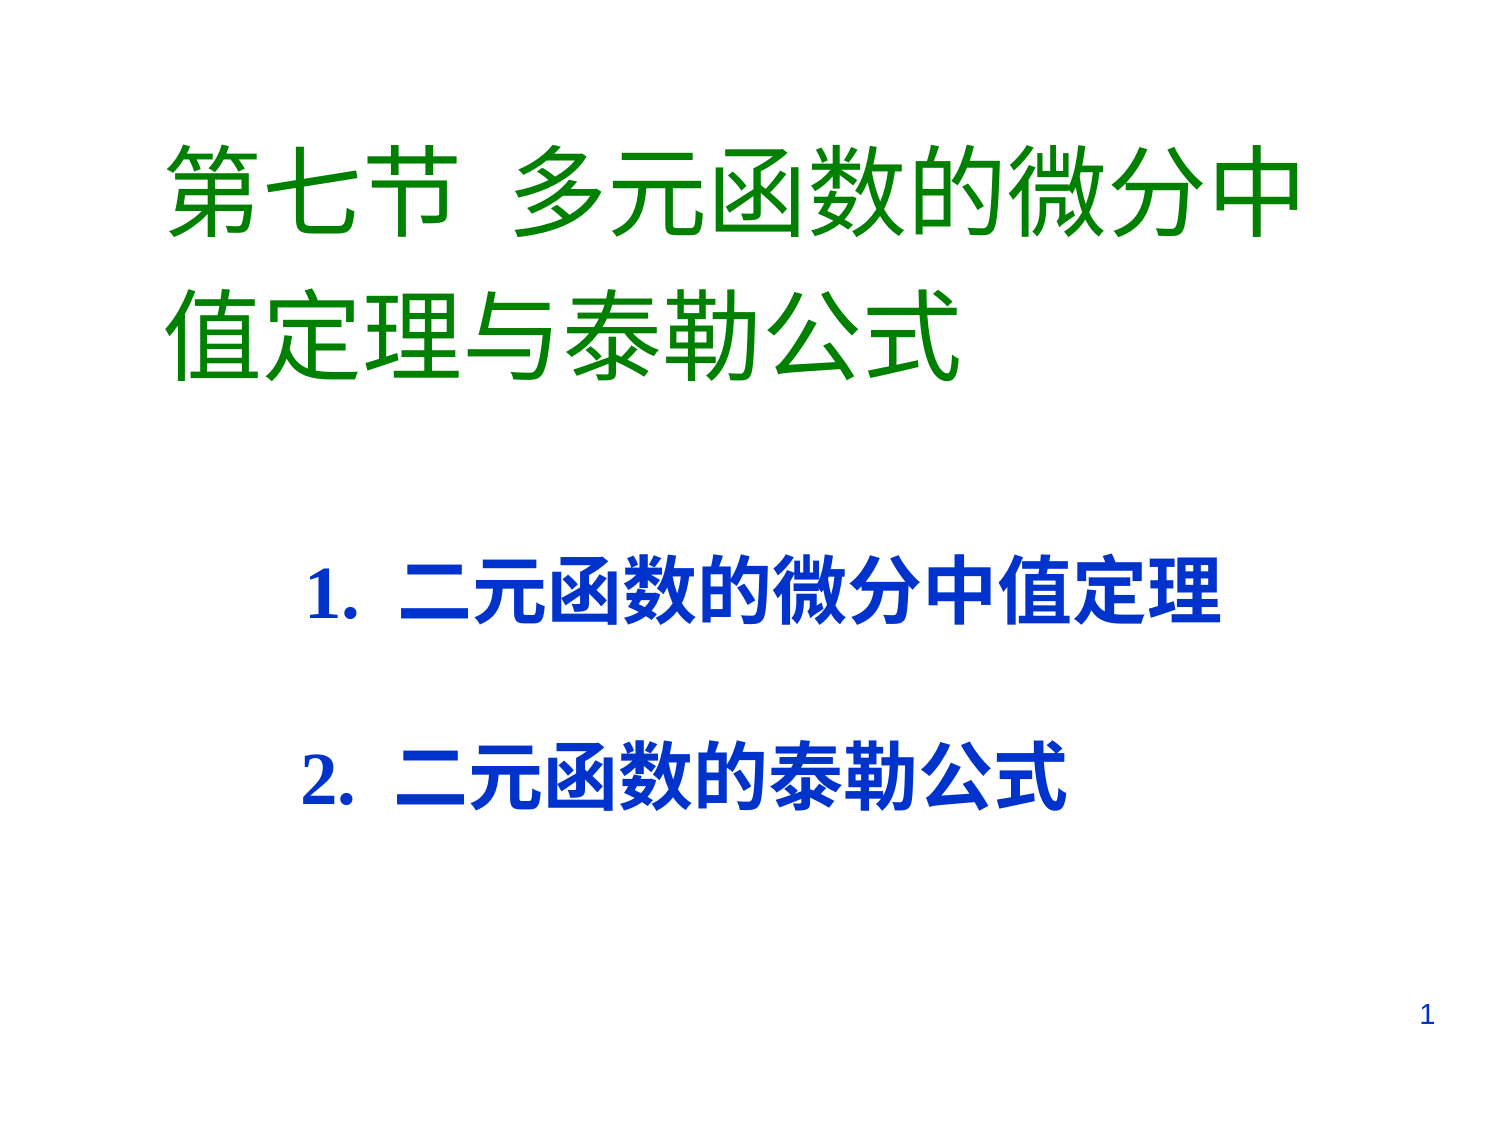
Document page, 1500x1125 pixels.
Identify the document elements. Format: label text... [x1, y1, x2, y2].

title 第七节 多元函数的微分中值定理与泰勒公式 [147, 148, 1329, 350]
text_box 1. 二元函数的微分中值定理 [289, 536, 1305, 641]
slide_number 1 [1074, 987, 1451, 1066]
text_box 2. 二元函数的泰勒公式 [285, 721, 1083, 827]
